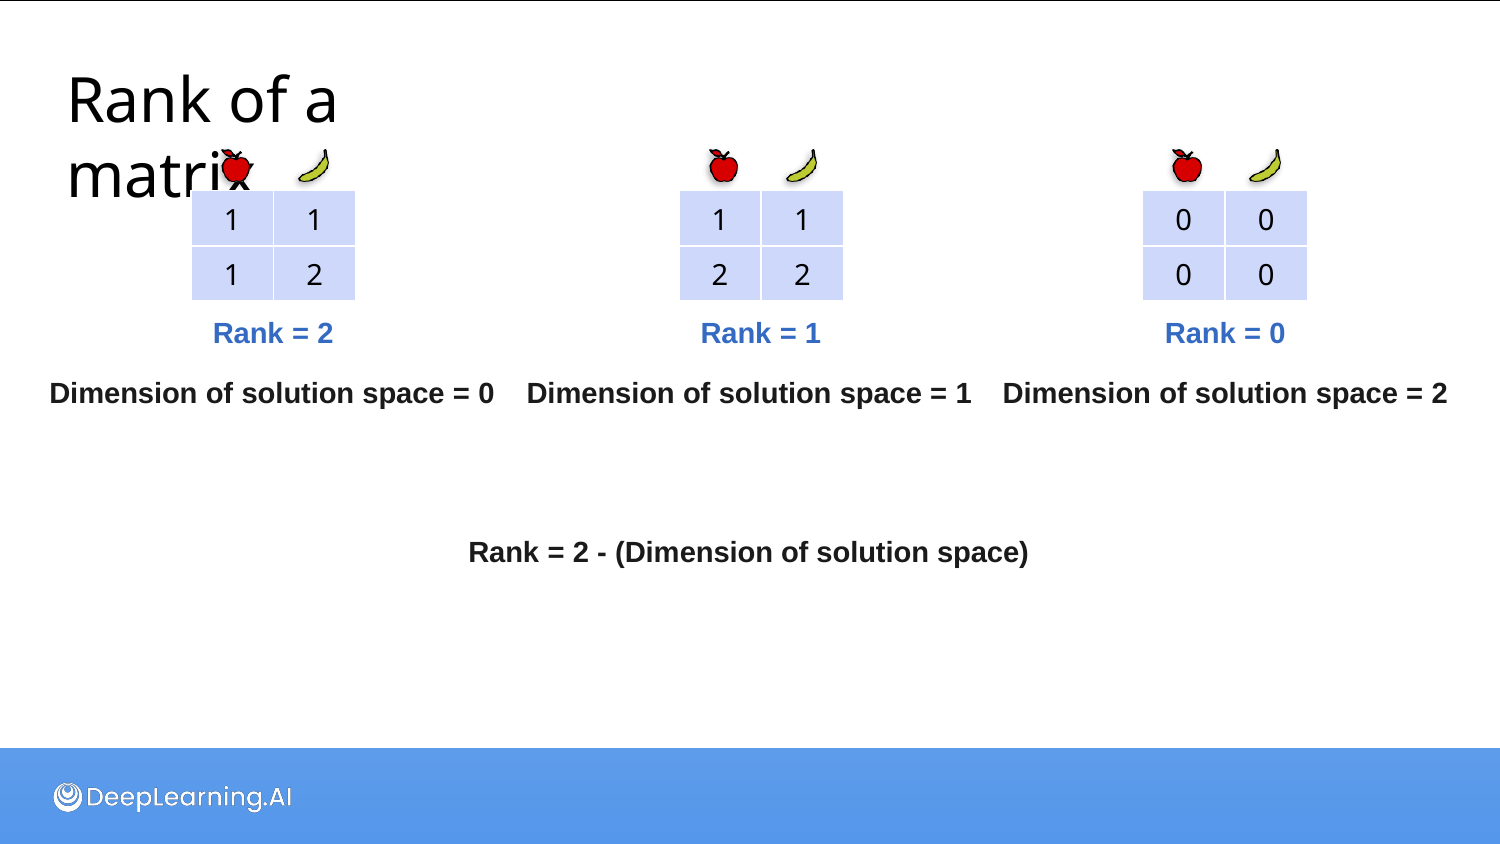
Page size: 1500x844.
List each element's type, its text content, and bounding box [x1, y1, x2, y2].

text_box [1166, 147, 1208, 193]
table_header 0 [1143, 191, 1224, 245]
table_cell 2 [680, 247, 760, 300]
table_header 1 [192, 191, 273, 245]
table_cell 2 [762, 247, 843, 300]
title Rank of a matrix [64, 58, 524, 211]
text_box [291, 147, 336, 193]
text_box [1243, 147, 1287, 193]
text_box Rank = 2 - (Dimension of solution space) [466, 531, 1034, 569]
table_cell 2 [274, 247, 355, 300]
table_cell 1 [192, 247, 273, 300]
table_header 1 [762, 191, 843, 245]
table_cell 0 [1226, 247, 1307, 300]
text_box Rank = 1 Dimension of solution space = 1 [524, 311, 976, 409]
text_box Rank = 0 Dimension of solution space = 2 [1002, 311, 1454, 409]
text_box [779, 147, 823, 193]
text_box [702, 147, 745, 193]
picture [0, 748, 1500, 844]
text_box Rank = 2 Dimension of solution space = 0 [46, 311, 498, 409]
table_header 1 [680, 191, 760, 245]
table_header 1 [274, 191, 355, 245]
table_header 0 [1226, 191, 1307, 245]
table_cell 0 [1143, 247, 1224, 300]
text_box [214, 147, 257, 193]
